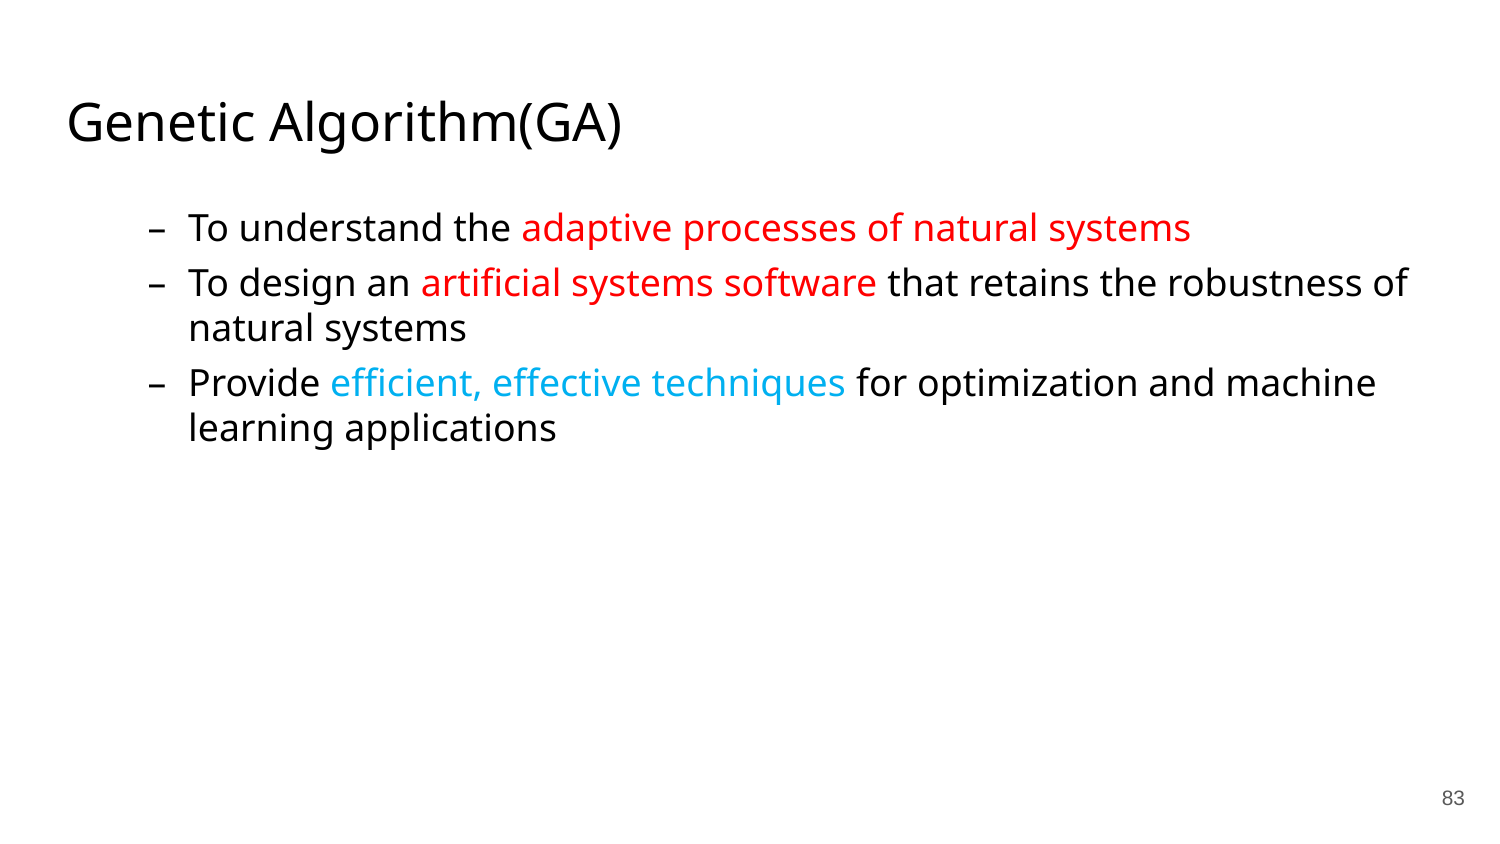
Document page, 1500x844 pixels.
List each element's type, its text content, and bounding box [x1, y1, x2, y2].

list To understand the adaptive processes of natural systems To design an artificial systems software that retains the robustness of natural systems Provide efficient, effective techniques for optimization and machine learning applications [51, 189, 1449, 750]
slide_number ‹#› [1389, 764, 1480, 830]
title Genetic Algorithm(GA) [51, 72, 1449, 167]
